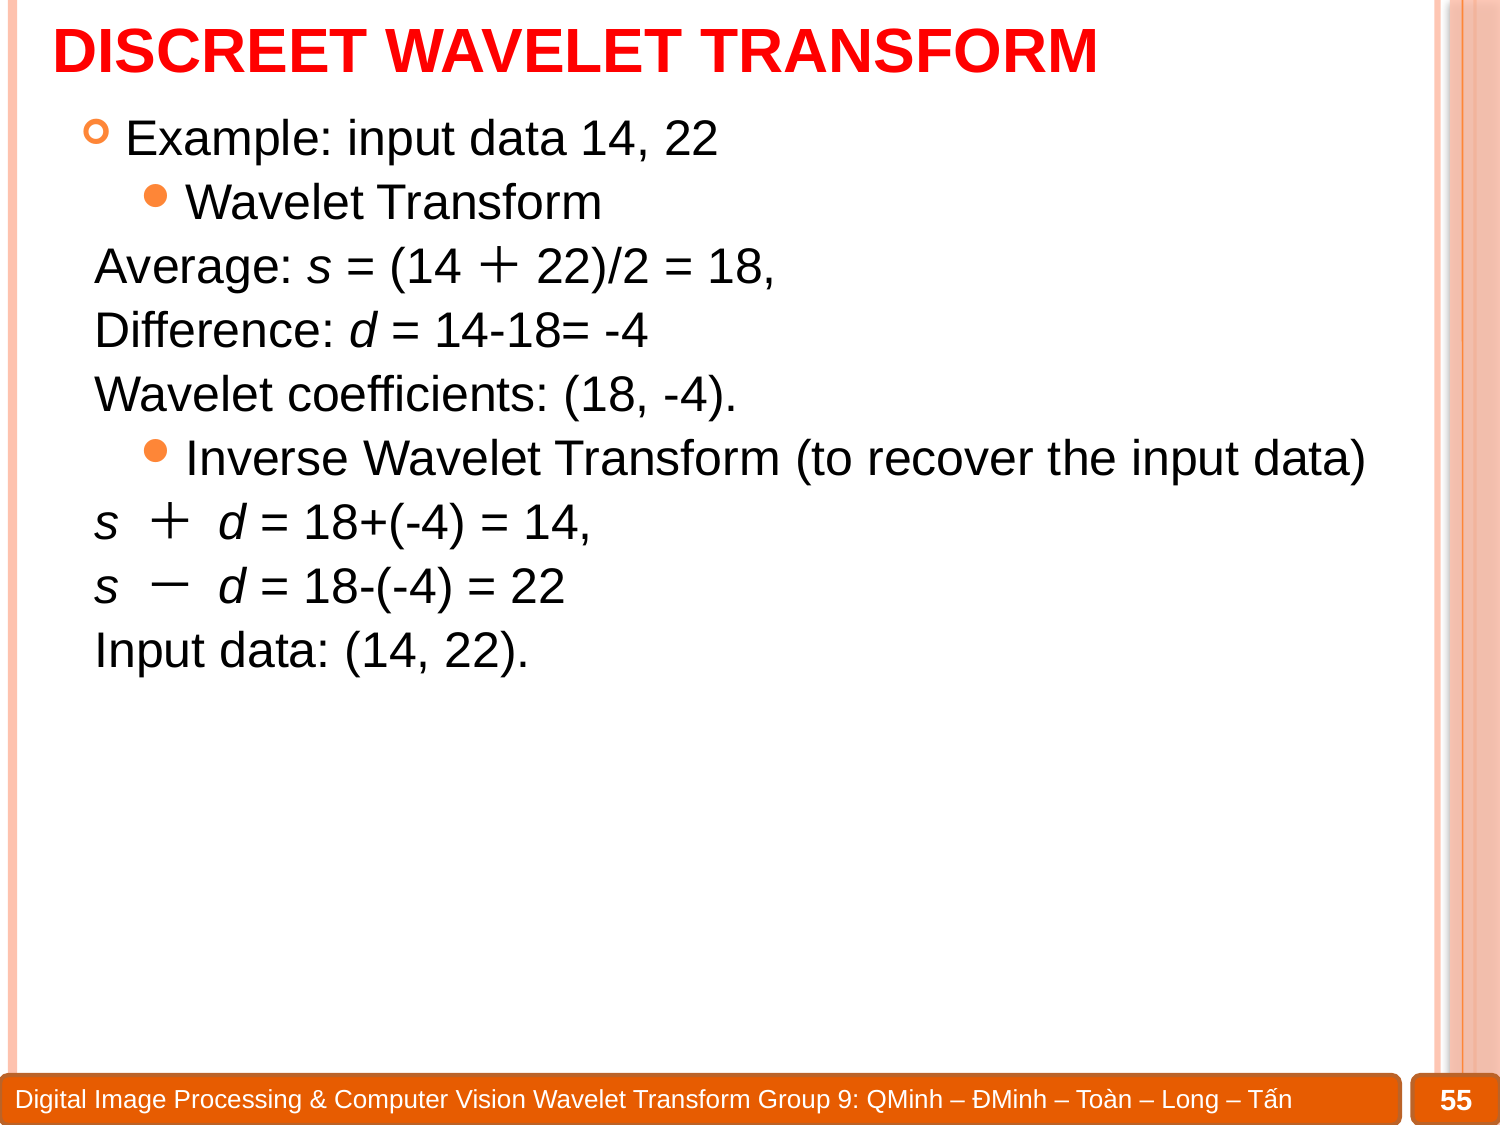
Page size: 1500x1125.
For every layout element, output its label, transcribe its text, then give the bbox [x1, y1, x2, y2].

title DISCREET WAVELET TRANSFORM [37, 12, 1425, 93]
list Example: input data 14, 22 Wavelet Transform Average: s = (14＋22)/2 = 18, Difference: d = 14-18= -4 Wavelet coefficients: (18, -4). Inverse Wavelet Transform (to recover the input data) s ＋ d = 18+(-4) = 14, s － d = 18-(-4) = 22 Input data: (14, 22). [65, 105, 1391, 1018]
slide_number 55 [1412, 1074, 1500, 1123]
